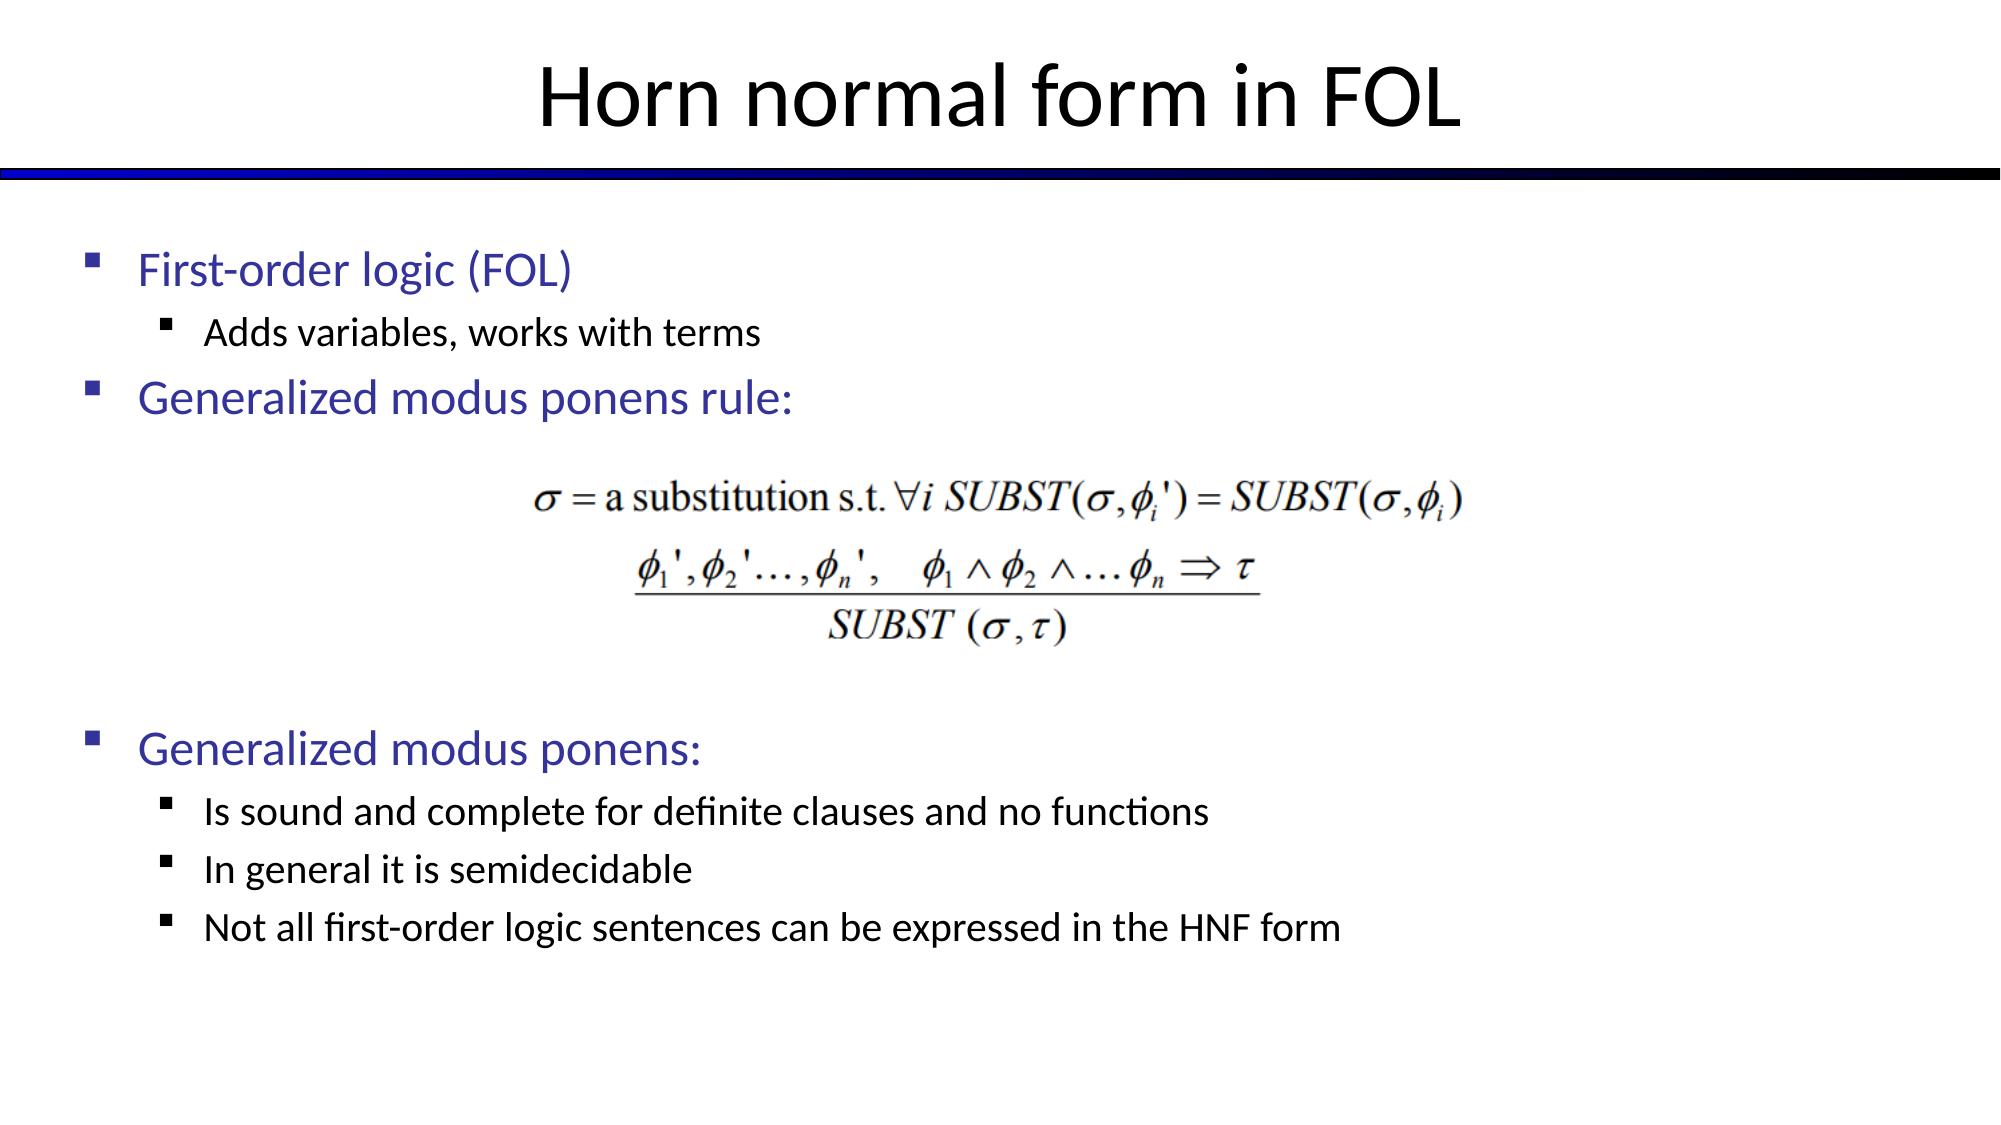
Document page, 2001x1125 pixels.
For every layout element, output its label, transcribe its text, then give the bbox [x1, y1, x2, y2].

list First-order logic (FOL) Adds variables, works with terms Generalized modus ponens rule: Generalized modus ponens: Is sound and complete for definite clauses and no functions In general it is semidecidable Not all first-order logic sentences can be expressed in the HNF form [66, 228, 1934, 1006]
title Horn normal form in FOL [0, 0, 2000, 184]
picture [514, 471, 1485, 654]
